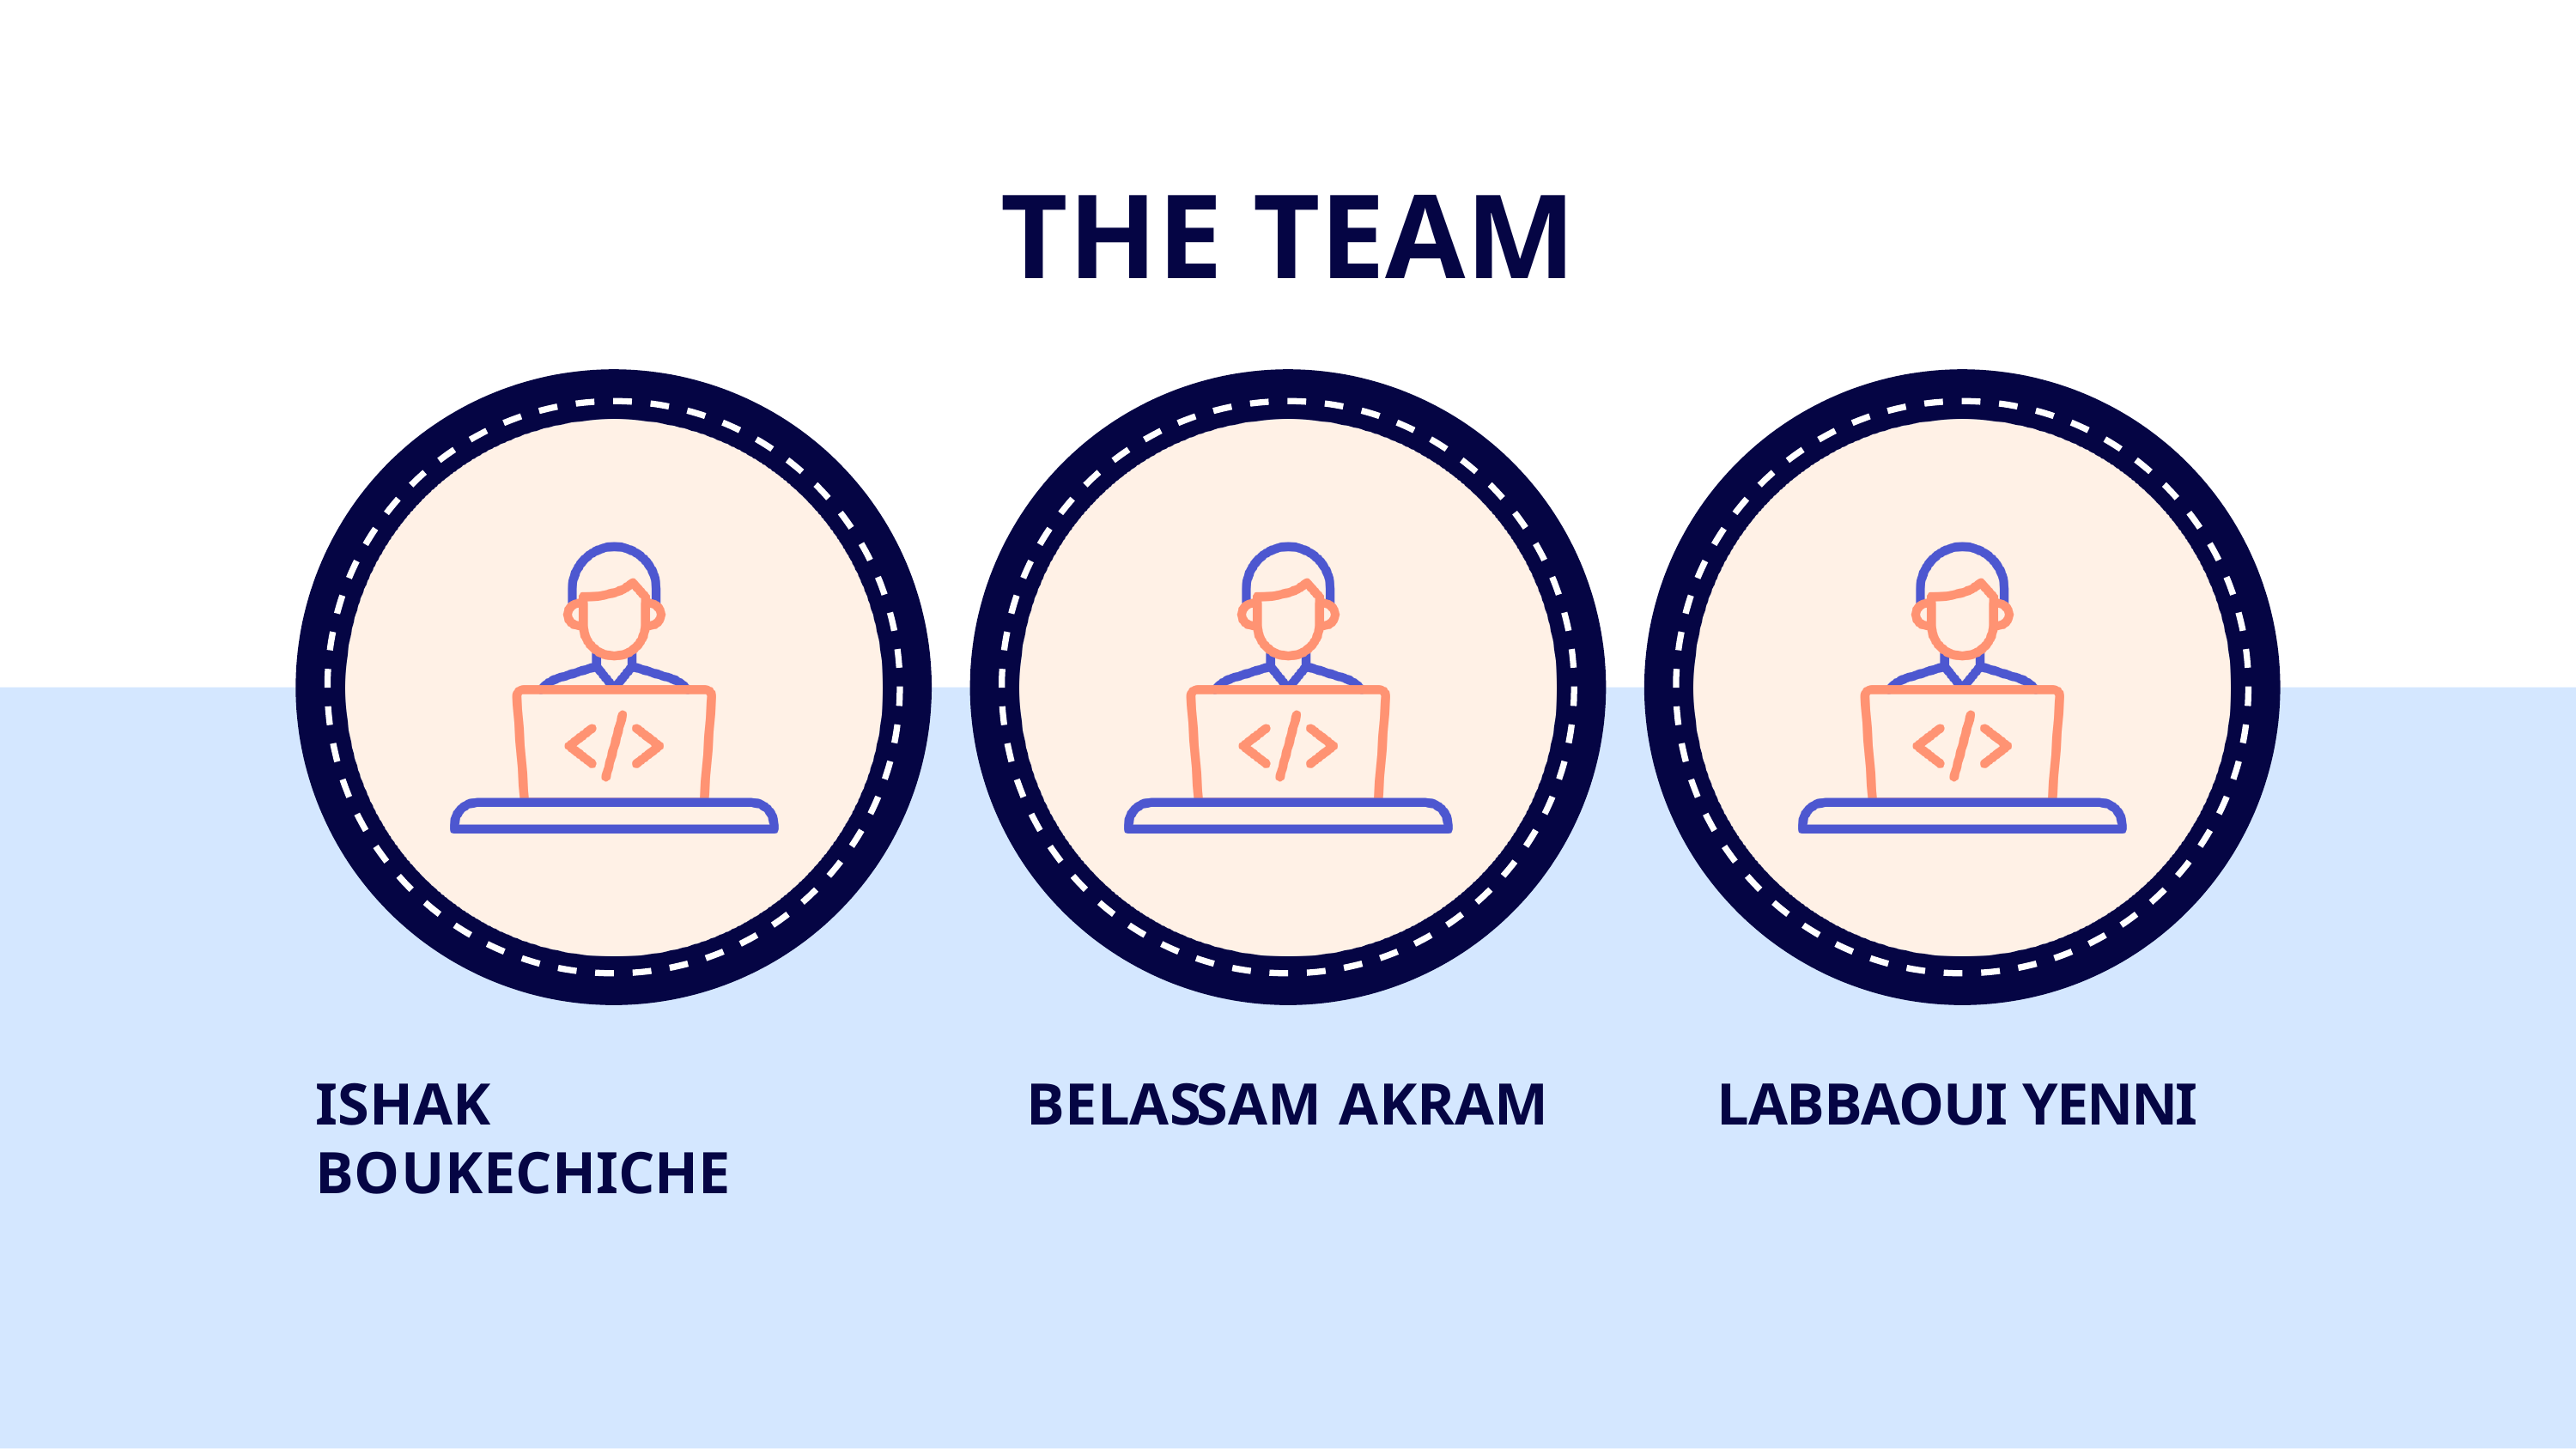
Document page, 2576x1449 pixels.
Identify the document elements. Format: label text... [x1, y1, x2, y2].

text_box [1019, 419, 2231, 956]
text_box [0, 368, 2576, 1449]
title THE TEAM [999, 160, 1577, 366]
